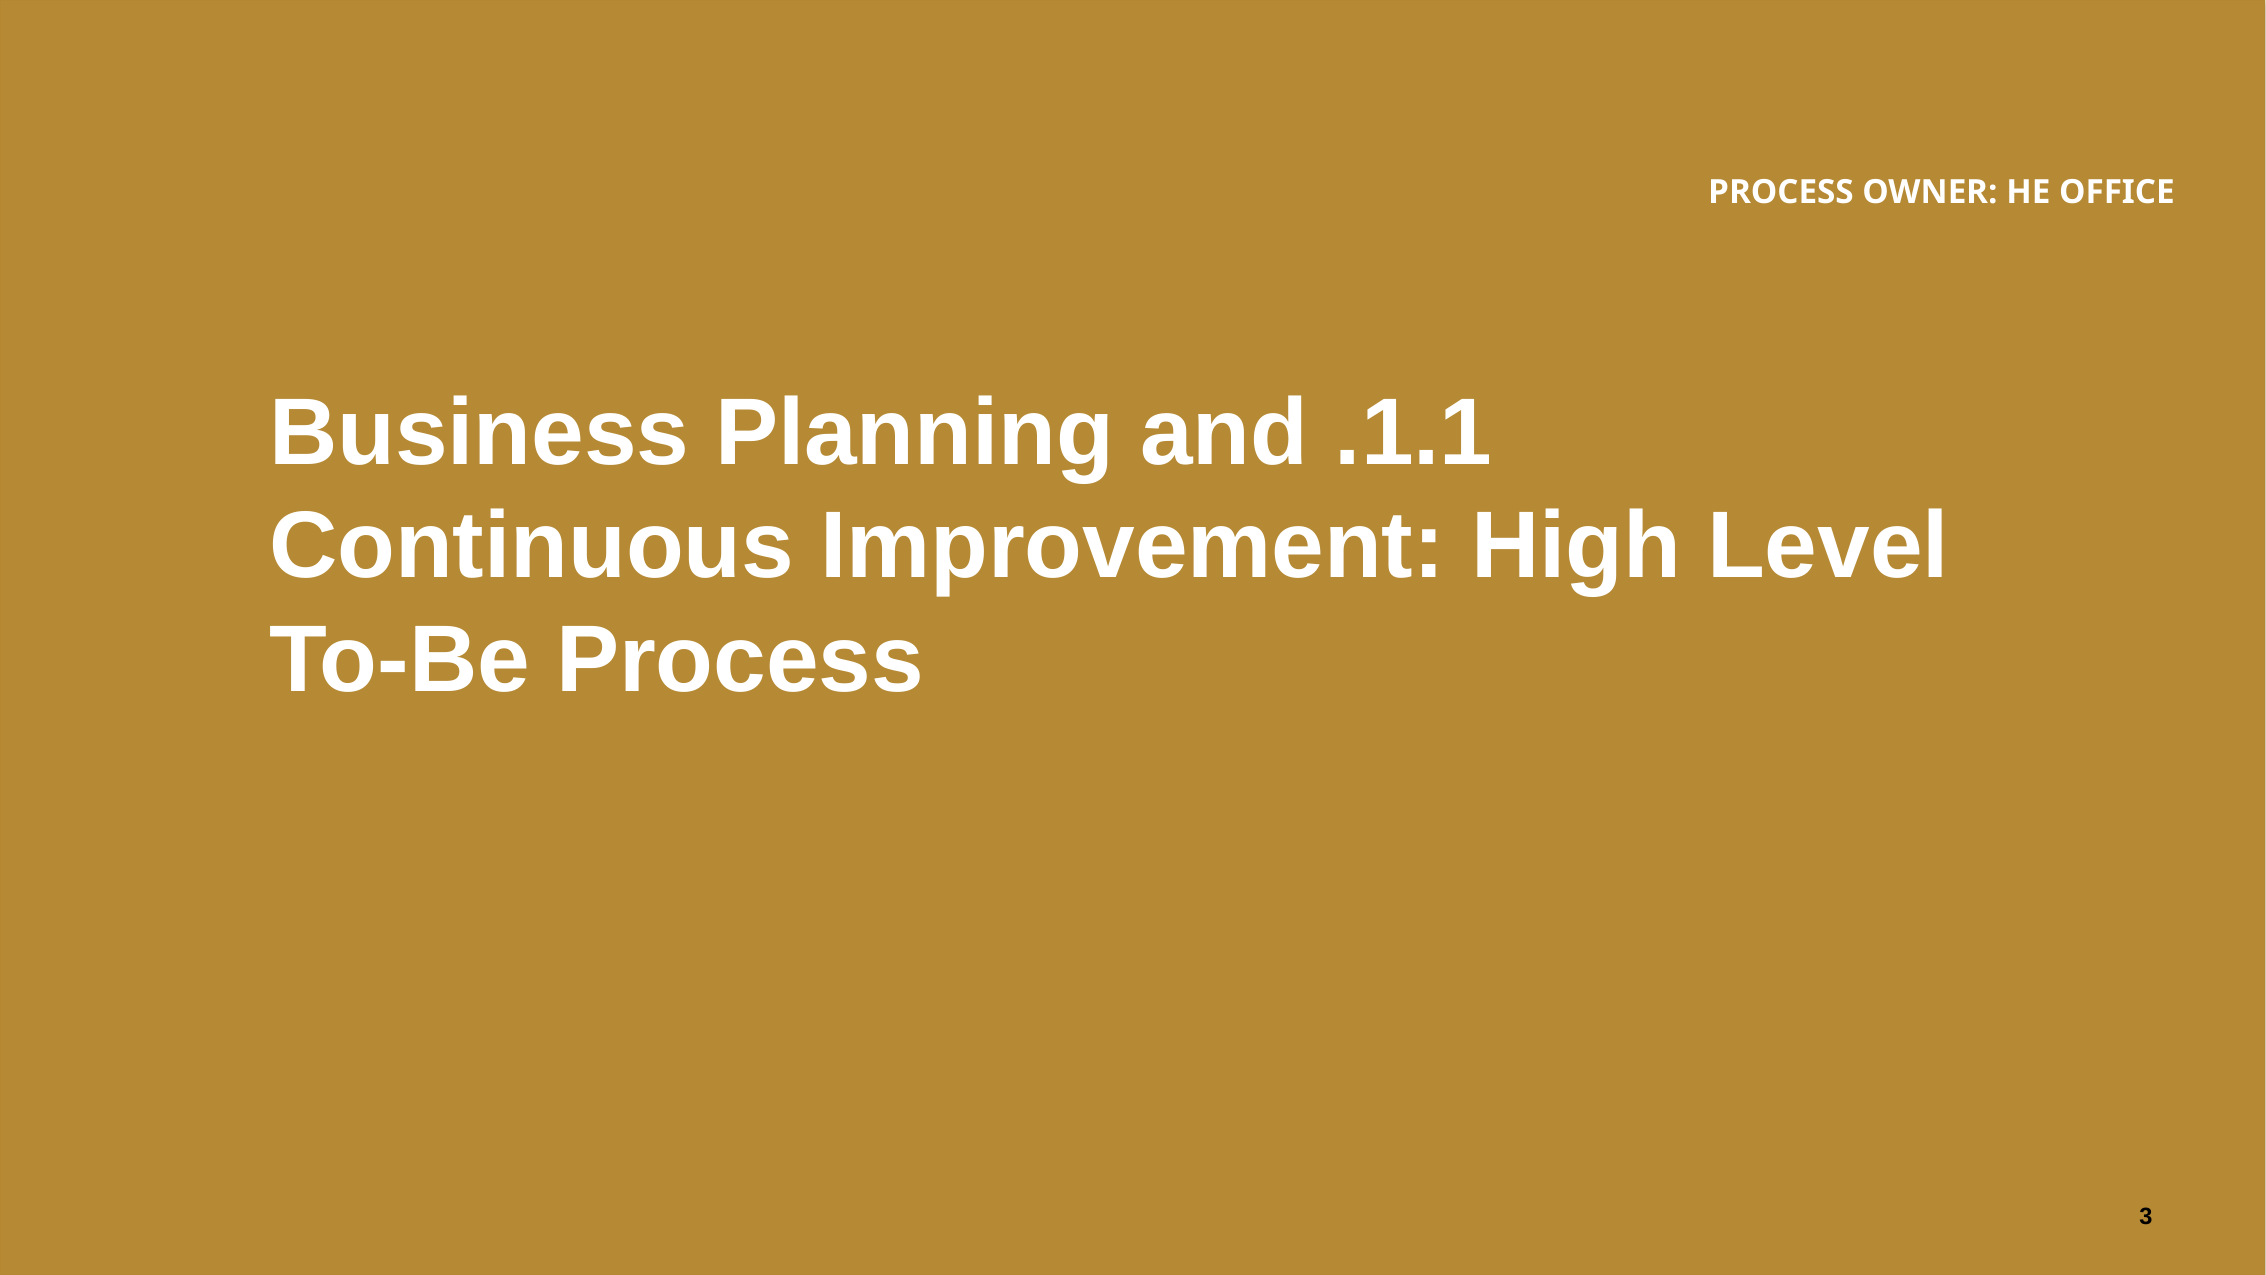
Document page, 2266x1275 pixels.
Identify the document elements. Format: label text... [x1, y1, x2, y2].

text_box PROCESS OWNER: HE OFFICE [1693, 162, 2191, 218]
slide_number 3 [1623, 1181, 2168, 1250]
title 1.1. Business Planning and Continuous Improvement: High Level To-Be Process [269, 369, 1993, 763]
